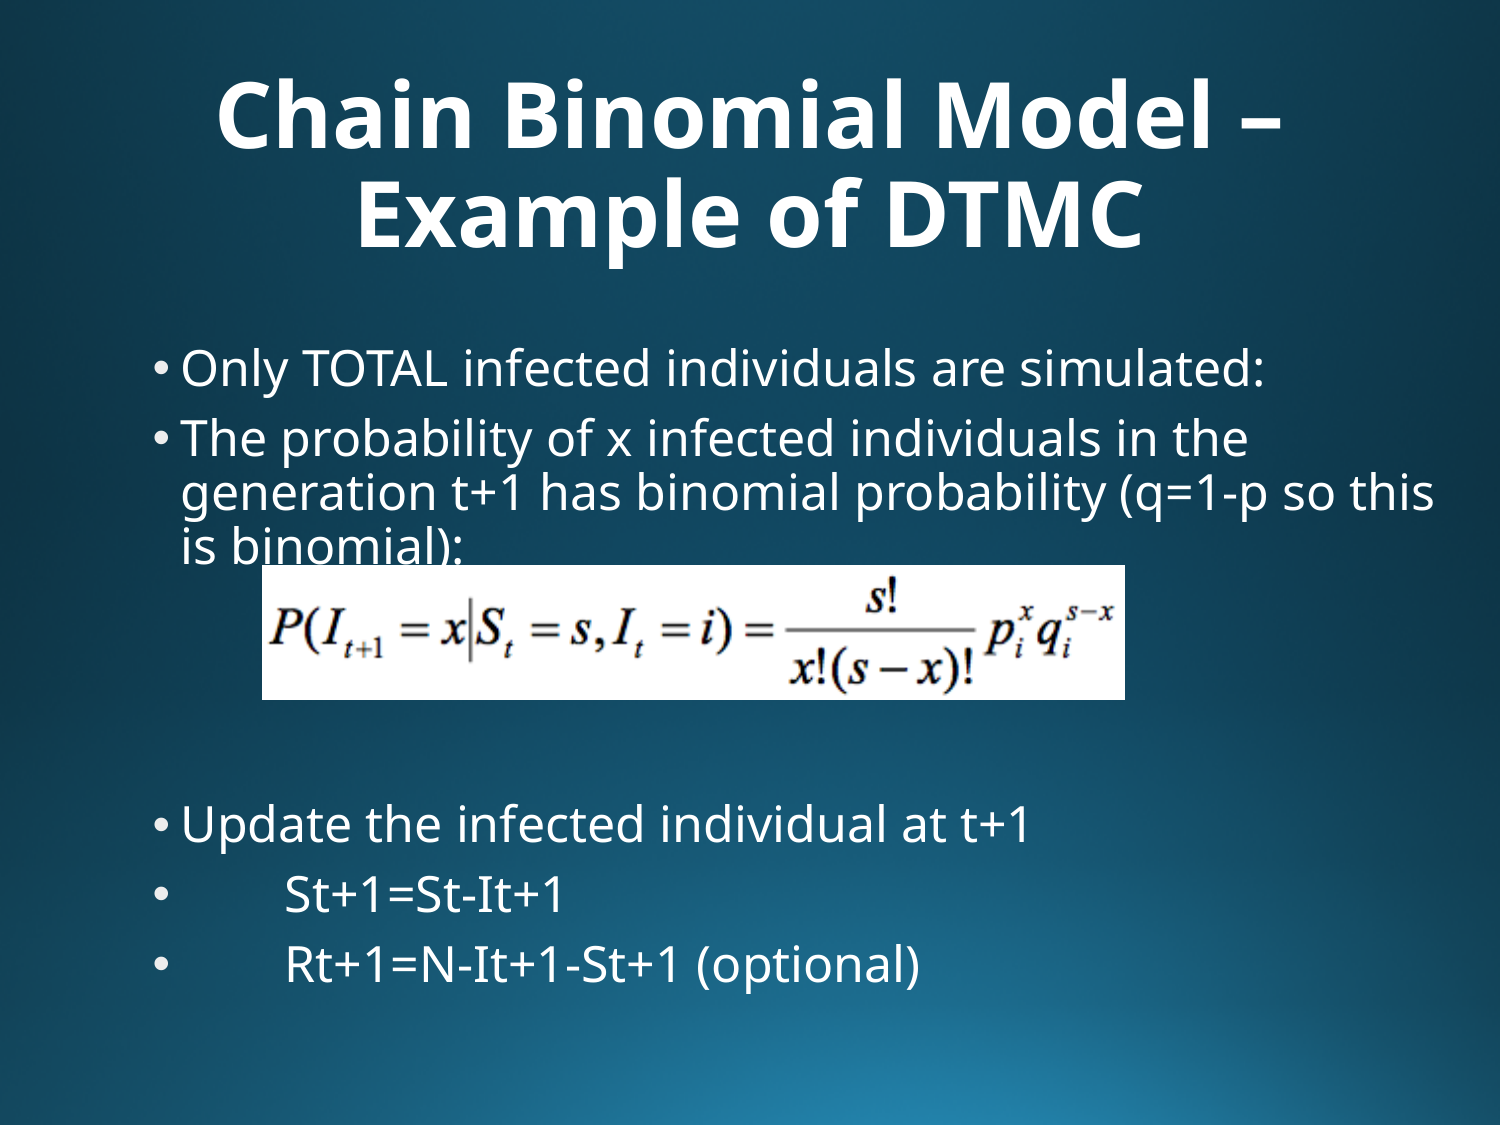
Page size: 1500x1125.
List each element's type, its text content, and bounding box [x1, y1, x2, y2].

picture [0, 0, 1500, 1125]
title Chain Binomial Model – Example of DTMC [103, 59, 1397, 278]
list Only TOTAL infected individuals are simulated: The probability of x infected individuals in the generation t+1 has binomial probability (q=1-p so this is binomial): Update the infected individual at t+1 St+1=St-It+1 Rt+1=N-It+1-St+1 (optional) [137, 336, 1475, 1050]
